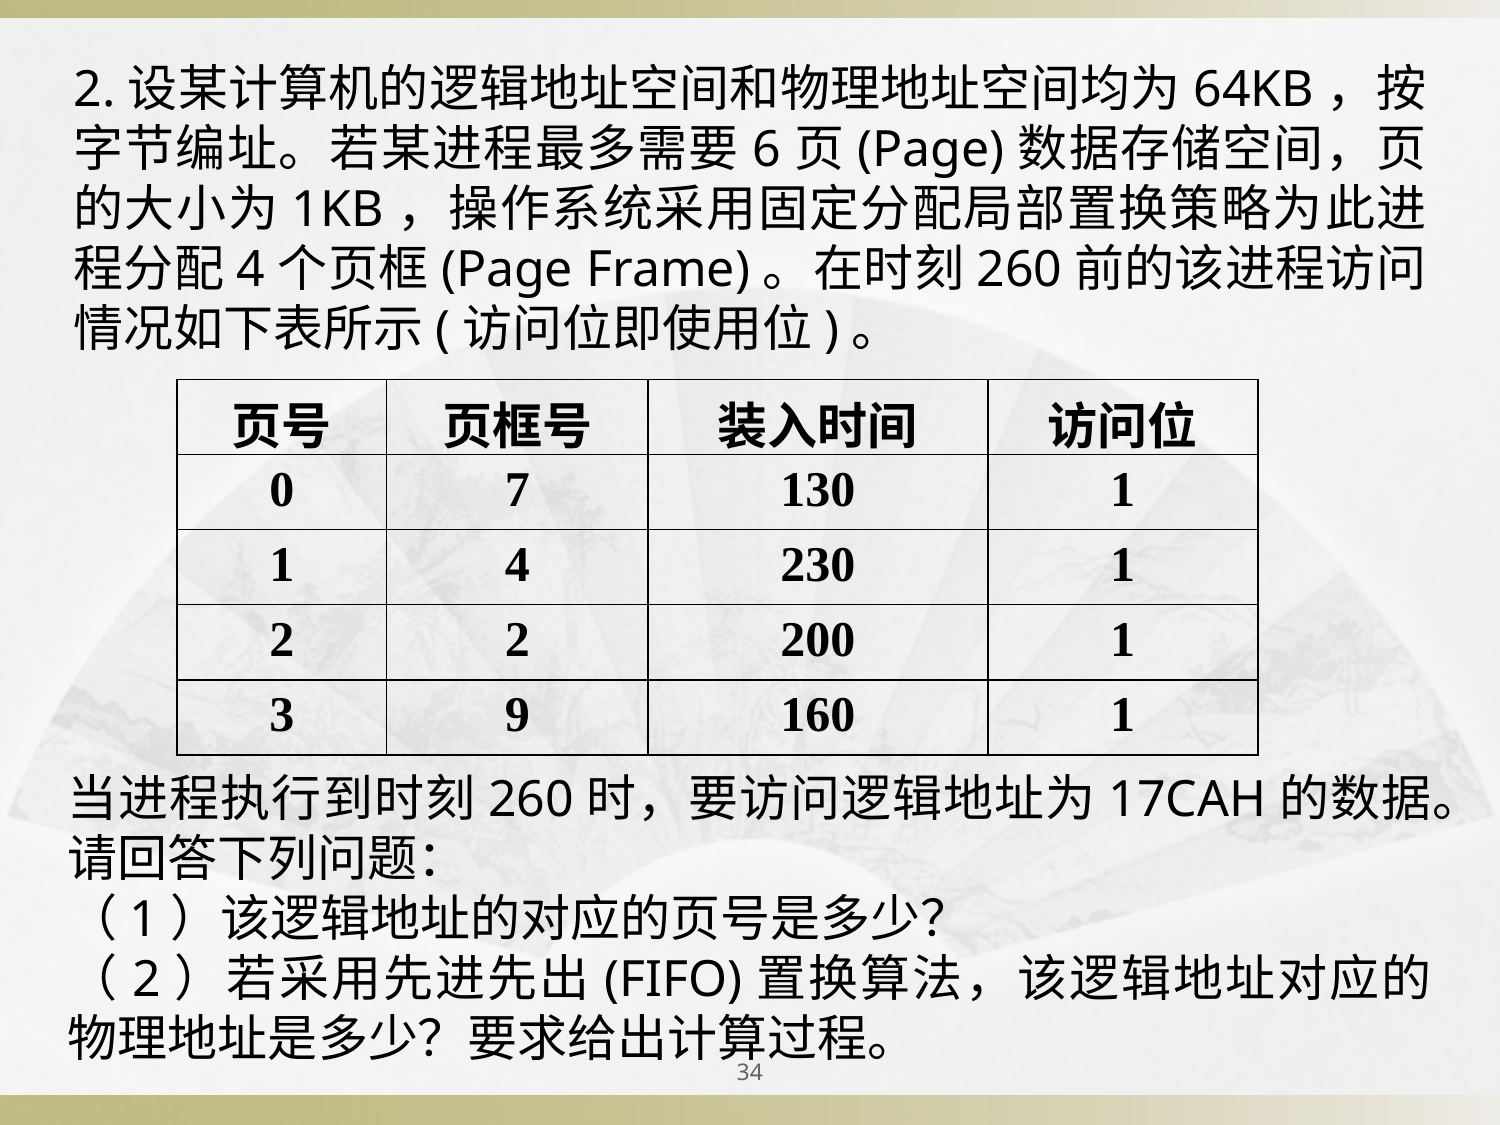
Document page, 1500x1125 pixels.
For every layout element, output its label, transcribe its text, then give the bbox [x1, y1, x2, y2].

table_header 页框号 [387, 380, 647, 454]
table_cell 0 [178, 455, 386, 529]
slide_number 34 [675, 1074, 825, 1097]
table_cell 130 [649, 455, 987, 529]
table_cell 1 [989, 530, 1257, 604]
table_cell 9 [387, 681, 647, 754]
table_cell 200 [649, 605, 987, 679]
table_cell 2 [178, 605, 386, 679]
text_box 2.设某计算机的逻辑地址空间和物理地址空间均为64KB，按字节编址。若某进程最多需要6页(Page)数据存储空间，页的大小为1KB，操作系统采用固定分配局部置换策略为此进程分配4个页框(Page Frame)。在时刻260前的该进程访问情况如下表所示(访问位即使用位)。 [58, 48, 1442, 364]
table_cell 3 [178, 681, 386, 754]
text_box 当进程执行到时刻260时，要访问逻辑地址为17CAH的数据。请回答下列问题： （1）该逻辑地址的对应的页号是多少？ （2）若采用先进先出(FIFO)置换算法，该逻辑地址对应的物理地址是多少？要求给出计算过程。 [53, 758, 1447, 1074]
table_cell 160 [649, 681, 987, 754]
table_cell 1 [989, 681, 1257, 754]
table_cell 4 [387, 530, 647, 604]
table_cell 7 [387, 455, 647, 529]
table_cell 230 [649, 530, 987, 604]
table_header 访问位 [989, 380, 1257, 454]
table_header 装入时间 [649, 380, 987, 454]
table_cell 1 [989, 455, 1257, 529]
table_cell 1 [178, 530, 386, 604]
table_header 页号 [178, 380, 386, 454]
table_cell 1 [989, 605, 1257, 679]
table_cell 2 [387, 605, 647, 679]
